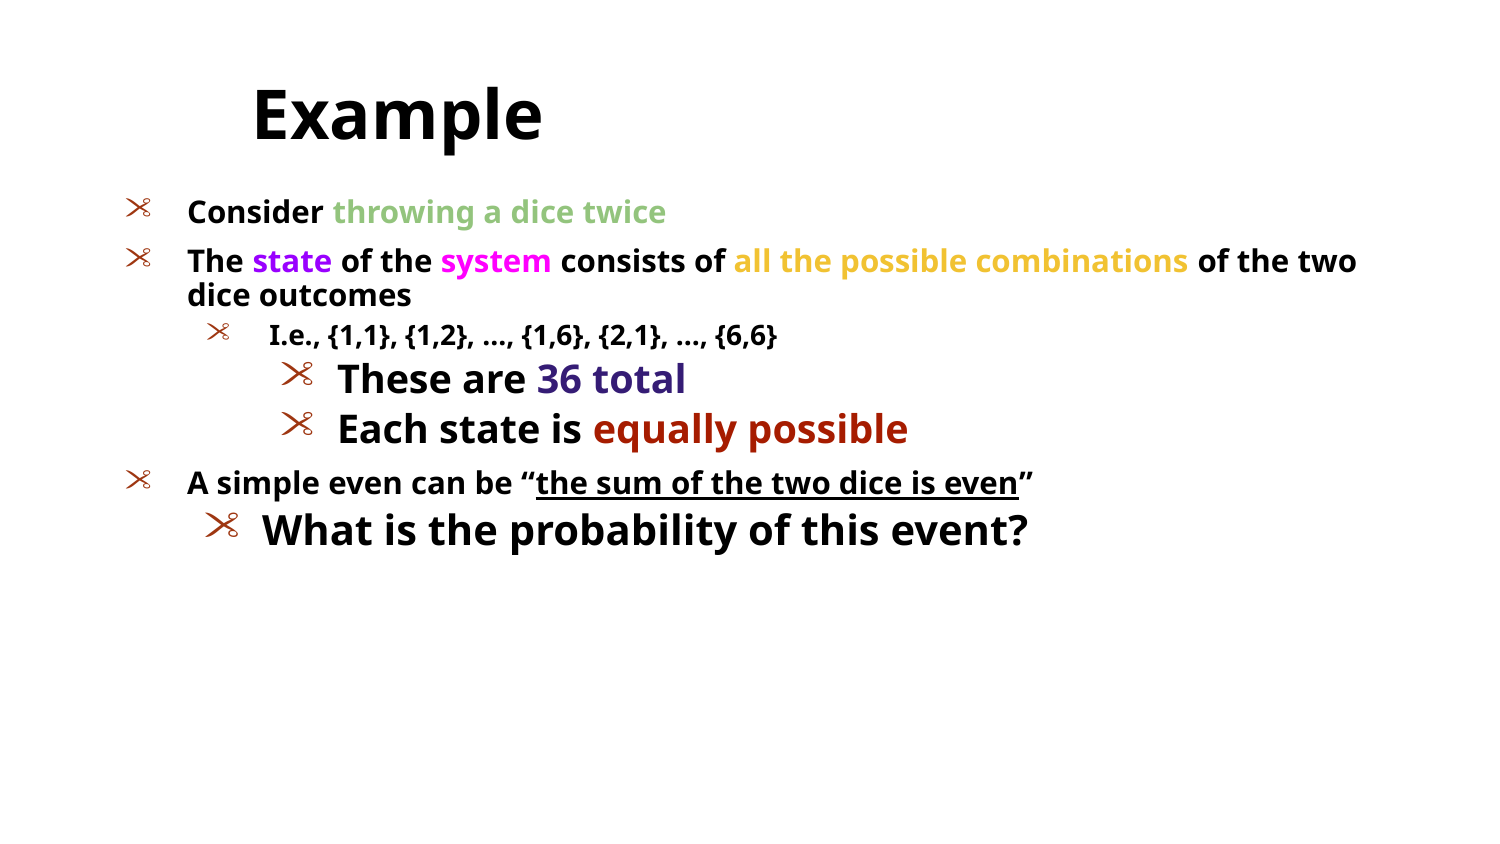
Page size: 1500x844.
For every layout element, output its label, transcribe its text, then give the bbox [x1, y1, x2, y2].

list Consider throwing a dice twice The state of the system consists of all the possible combinations of the two dice outcomes I.e., {1,1}, {1,2}, …, {1,6}, {2,1}, …, {6,6} These are 36 total Each state is equally possible A simple even can be “the sum of the two dice is even” What is the probability of this event? [97, 189, 1403, 706]
text_box Example [236, 72, 1379, 167]
